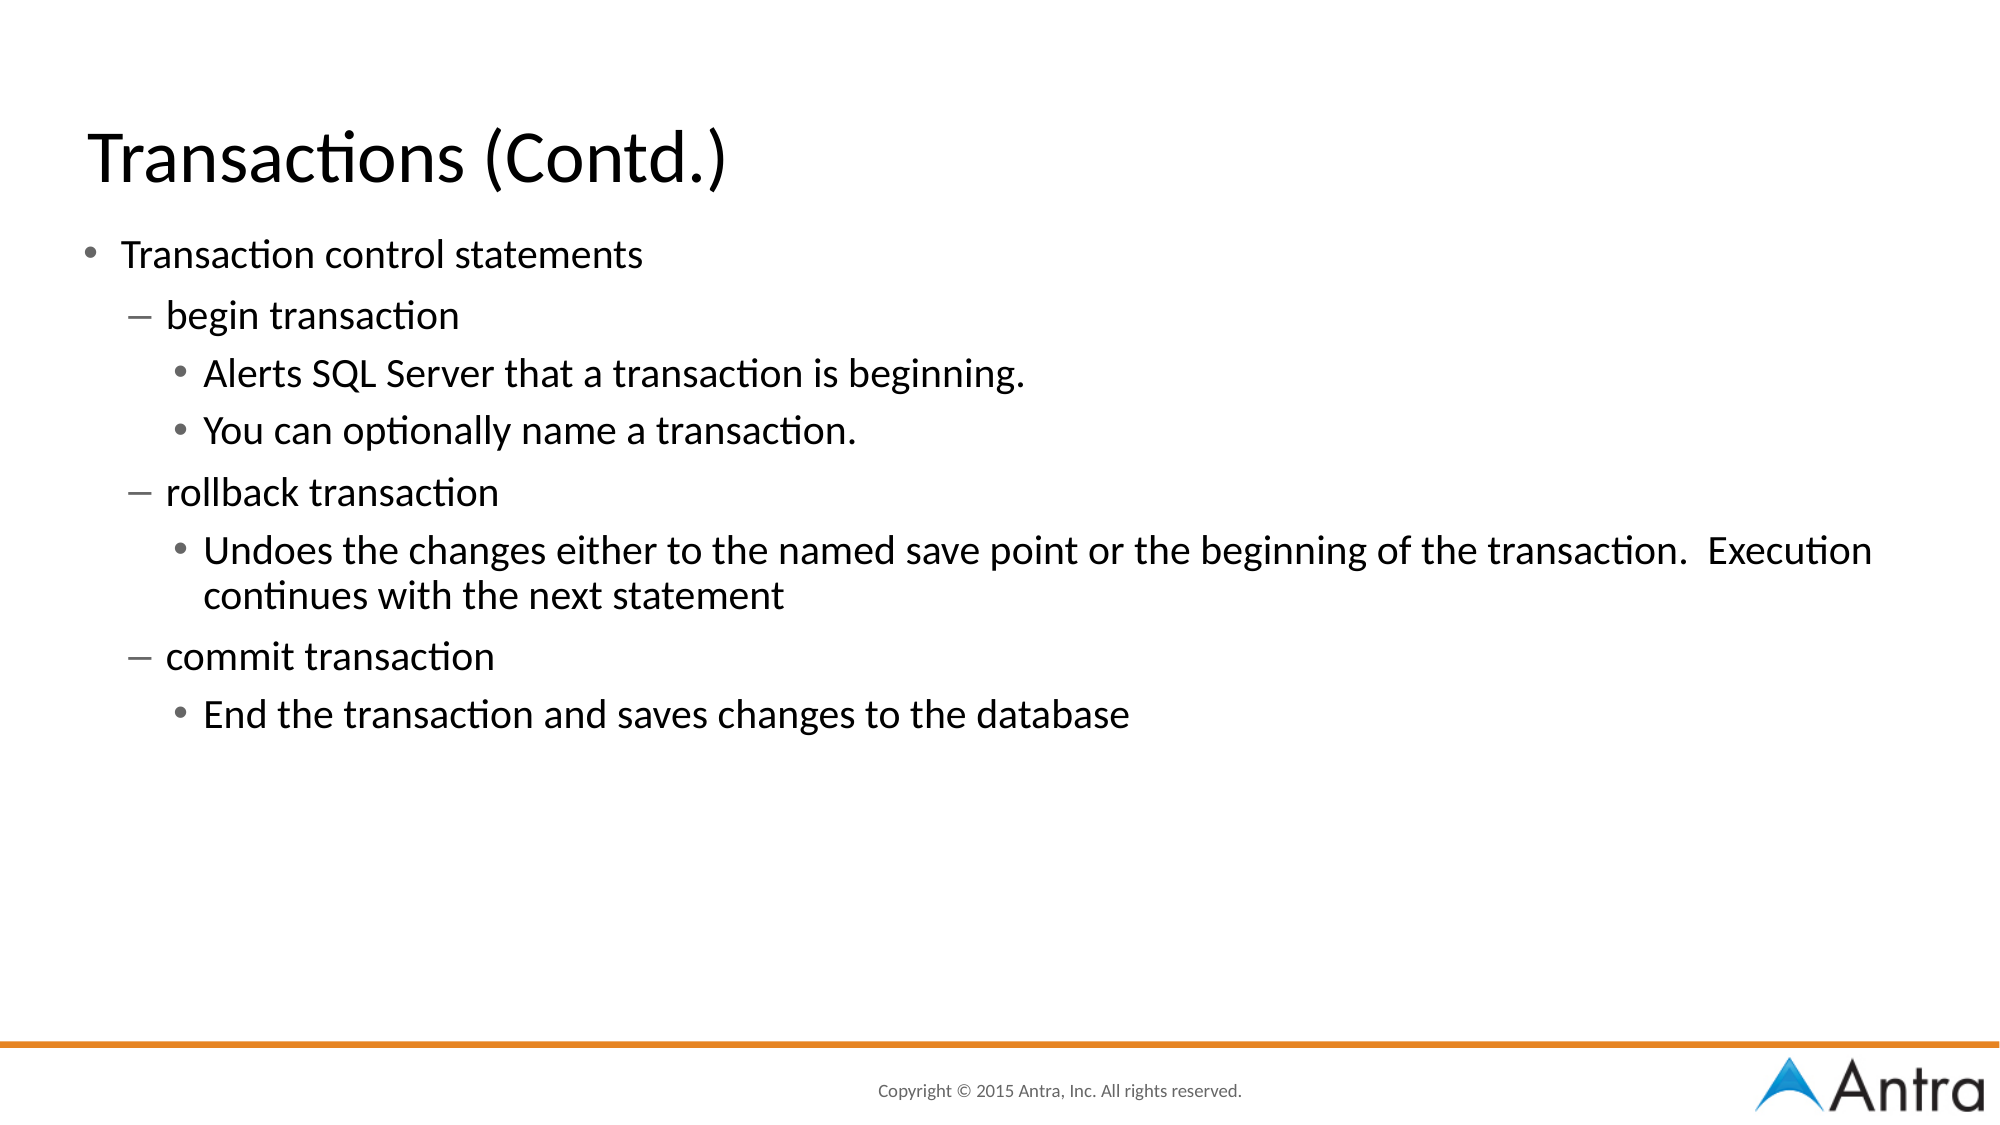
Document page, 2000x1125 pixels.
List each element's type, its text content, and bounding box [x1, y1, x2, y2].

title Transactions (Contd.) [87, 51, 1913, 197]
list Transaction control statements begin transaction Alerts SQL Server that a transaction is beginning. You can optionally name a transaction. rollback transaction Undoes the changes either to the named save point or the beginning of the transaction. Execution continues with the next statement commit transaction End the transaction and saves changes to the database [83, 232, 1960, 1008]
picture [1744, 1048, 1994, 1122]
